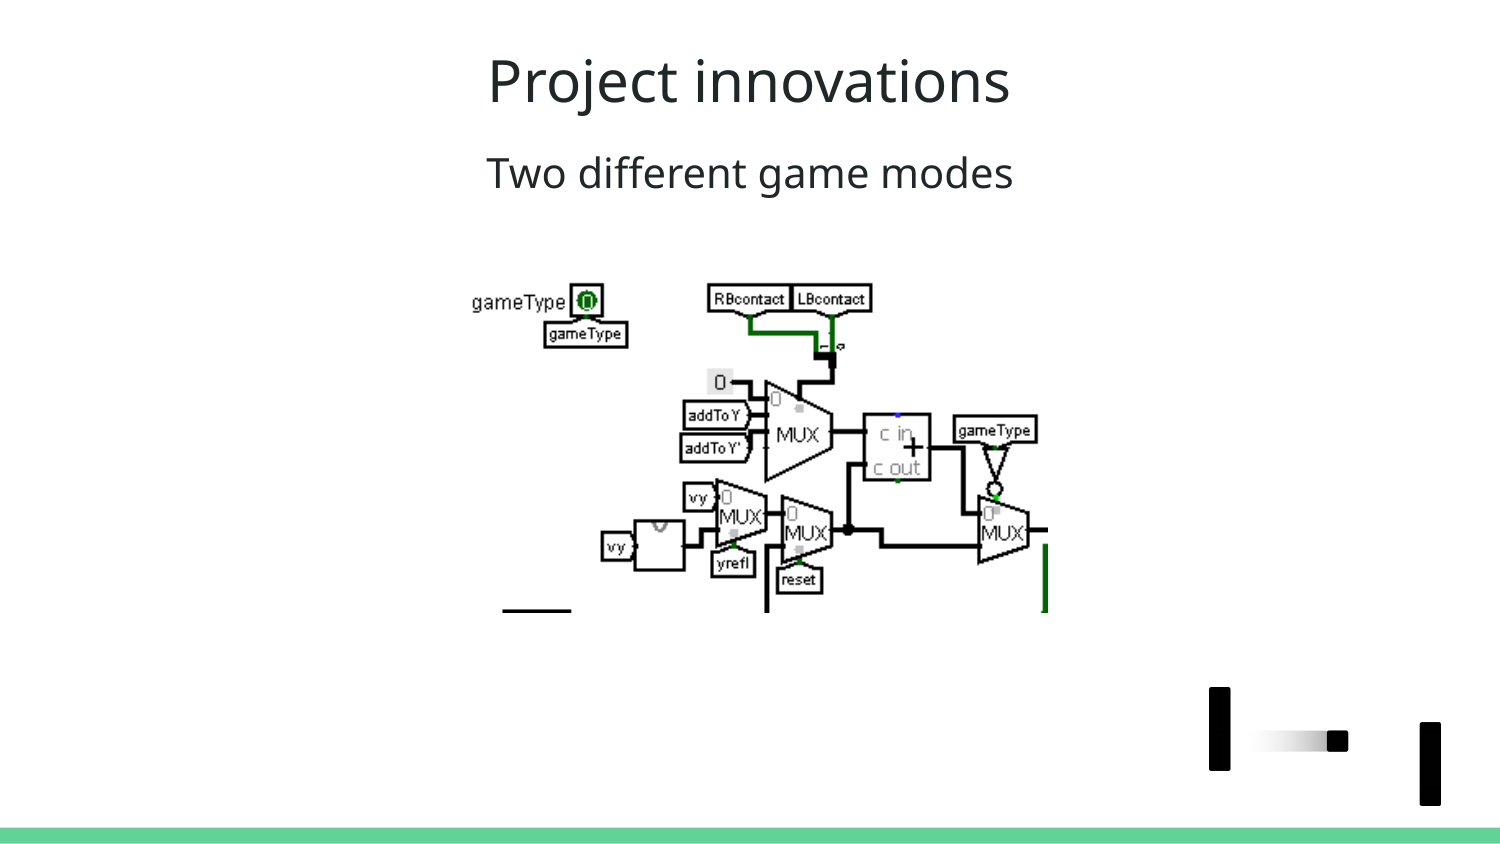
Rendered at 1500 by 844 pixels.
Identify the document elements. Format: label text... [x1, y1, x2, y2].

picture [1209, 687, 1441, 807]
title Project innovations [51, 29, 1449, 124]
picture [452, 230, 1048, 613]
title Two different game modes [51, 131, 1449, 226]
